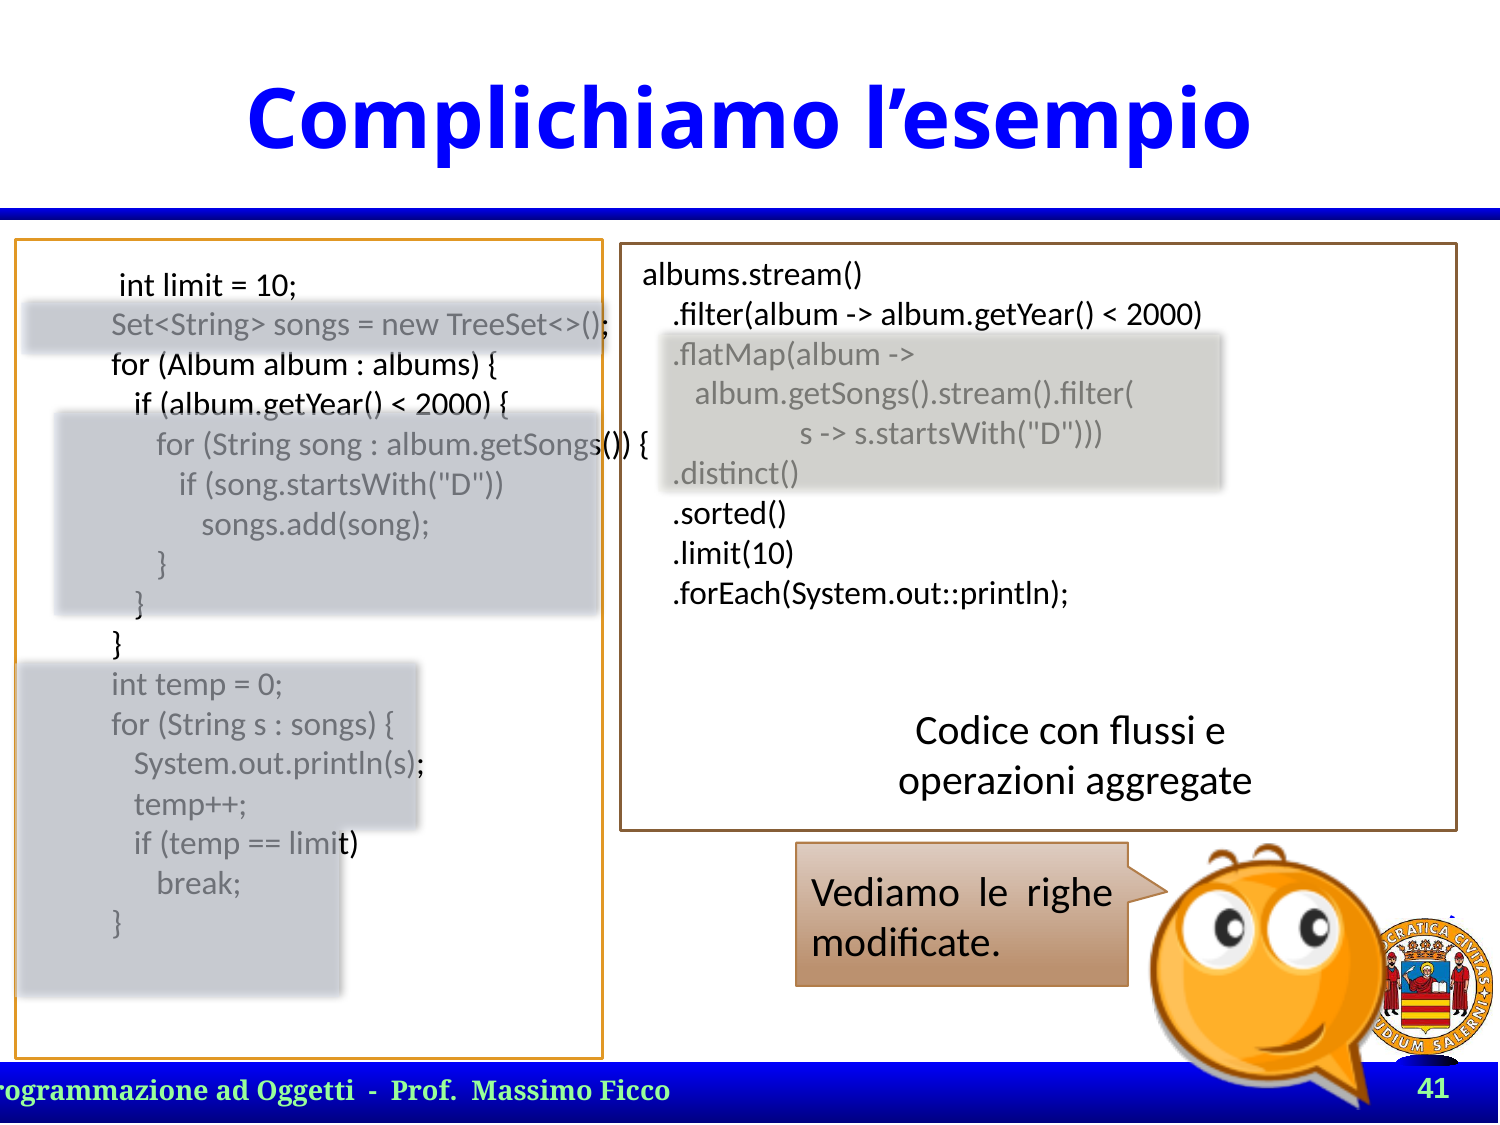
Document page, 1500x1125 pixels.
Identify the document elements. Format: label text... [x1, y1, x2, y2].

text_box [53, 412, 597, 616]
picture [1127, 842, 1493, 1110]
text_box Codice con flussi e operazioni aggregate [779, 695, 1371, 810]
text_box [15, 949, 603, 1059]
text_box [620, 243, 1457, 831]
text_box [658, 334, 1220, 492]
text_box [15, 239, 603, 255]
text_box Vediamo le righe modificate. [796, 842, 1126, 986]
slide_number 41 [1277, 1049, 1466, 1125]
text_box [21, 302, 603, 355]
text_box [15, 663, 416, 998]
title Complichiamo l’esempio [0, 21, 1500, 210]
text_box int limit = 10; Set<String> songs = new TreeSet<>(); for (Album album : albums) { if (album.getYear() < 2000) { for (String song : album.getSongs()) { if (song.startsWith("D")) songs.add(song); } } } int temp = 0; for (String s : songs) { System.out.println(s); temp++; if (temp == limit) break; } [0, 255, 680, 949]
